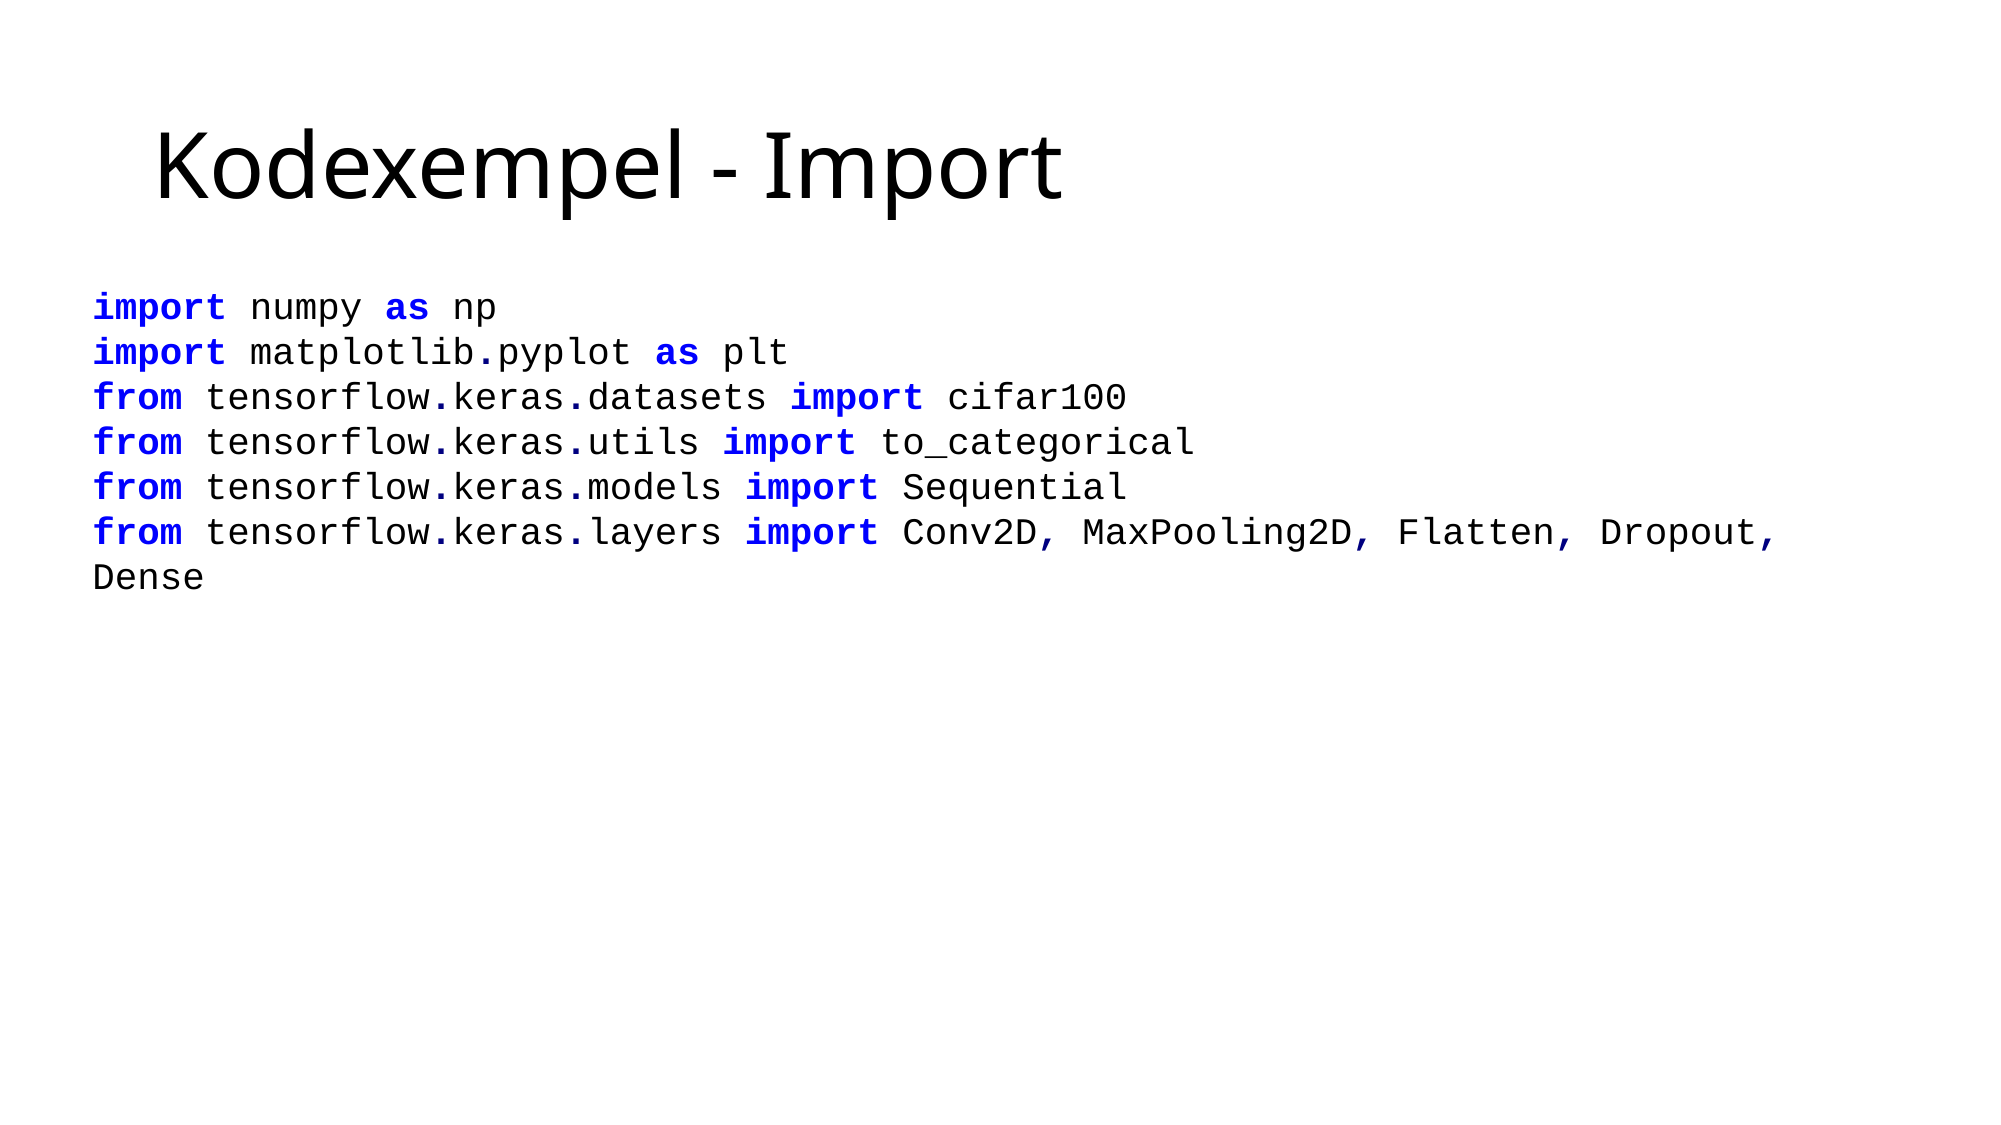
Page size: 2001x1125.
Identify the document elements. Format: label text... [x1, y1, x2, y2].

title Kodexempel - Import [137, 59, 1863, 274]
text_box import numpy as np import matplotlib.pyplot as plt from tensorflow.keras.datasets import cifar100 from tensorflow.keras.utils import to_categorical from tensorflow.keras.models import Sequential from tensorflow.keras.layers import Conv2D, MaxPooling2D, Flatten, Dropout, Dense [77, 274, 1923, 605]
